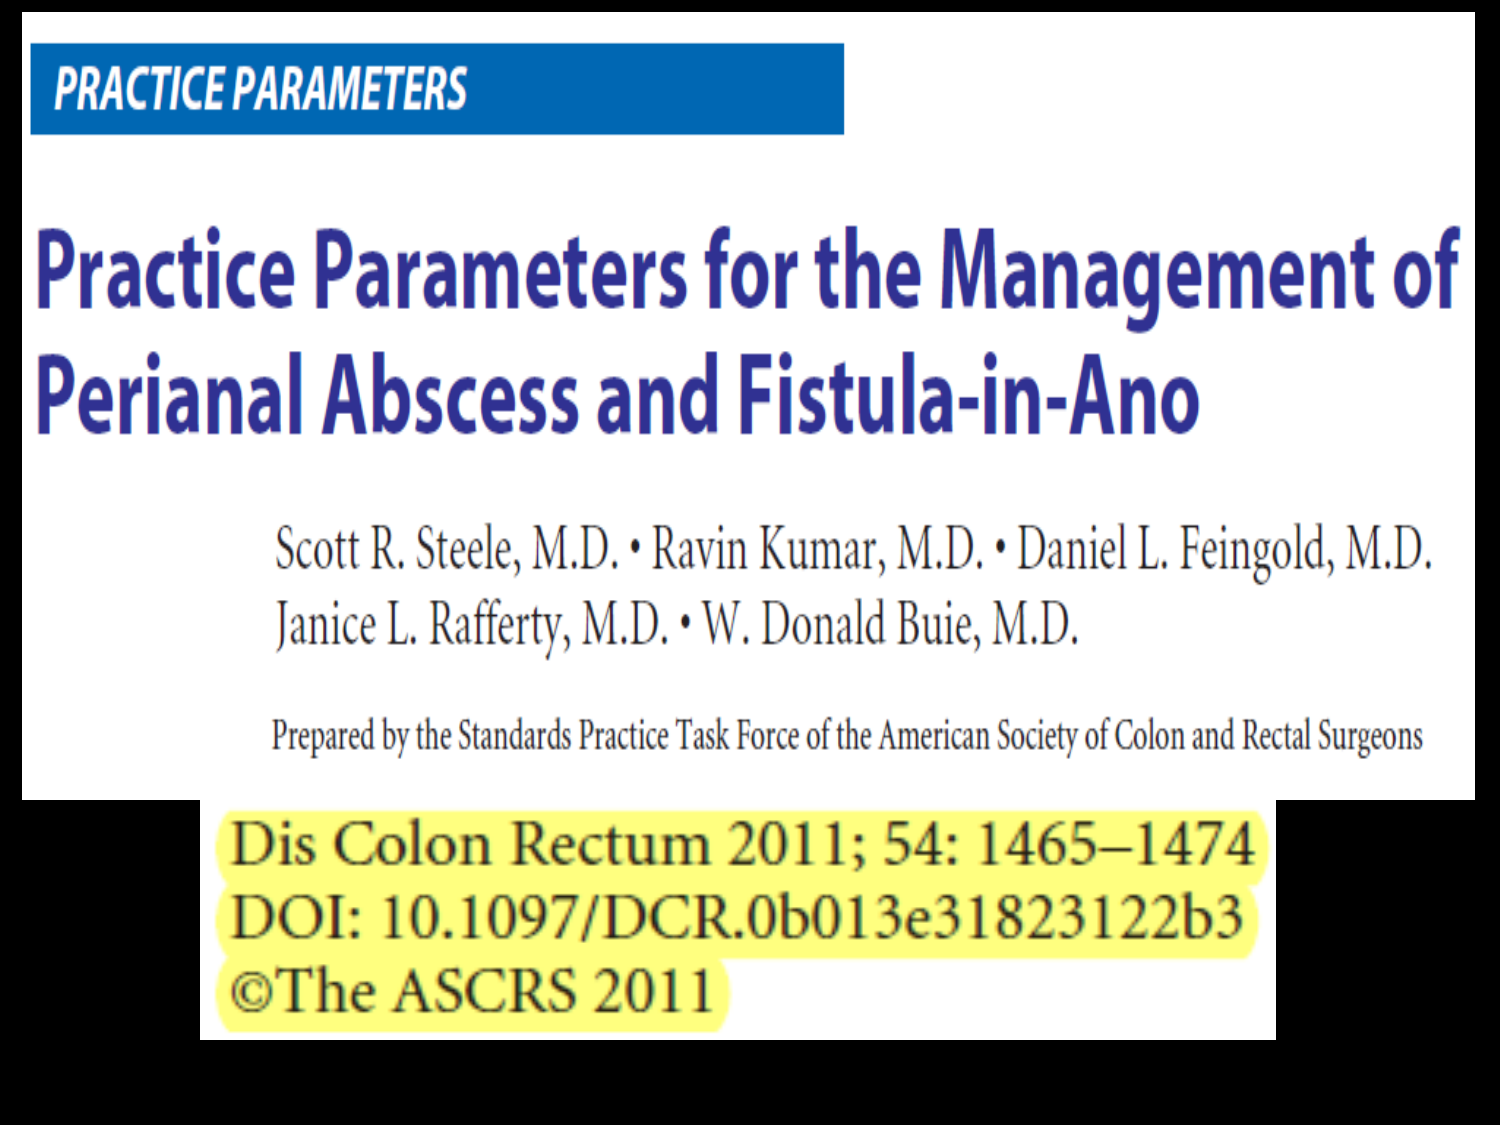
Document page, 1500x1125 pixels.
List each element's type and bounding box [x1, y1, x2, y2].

picture [22, 12, 1476, 1041]
